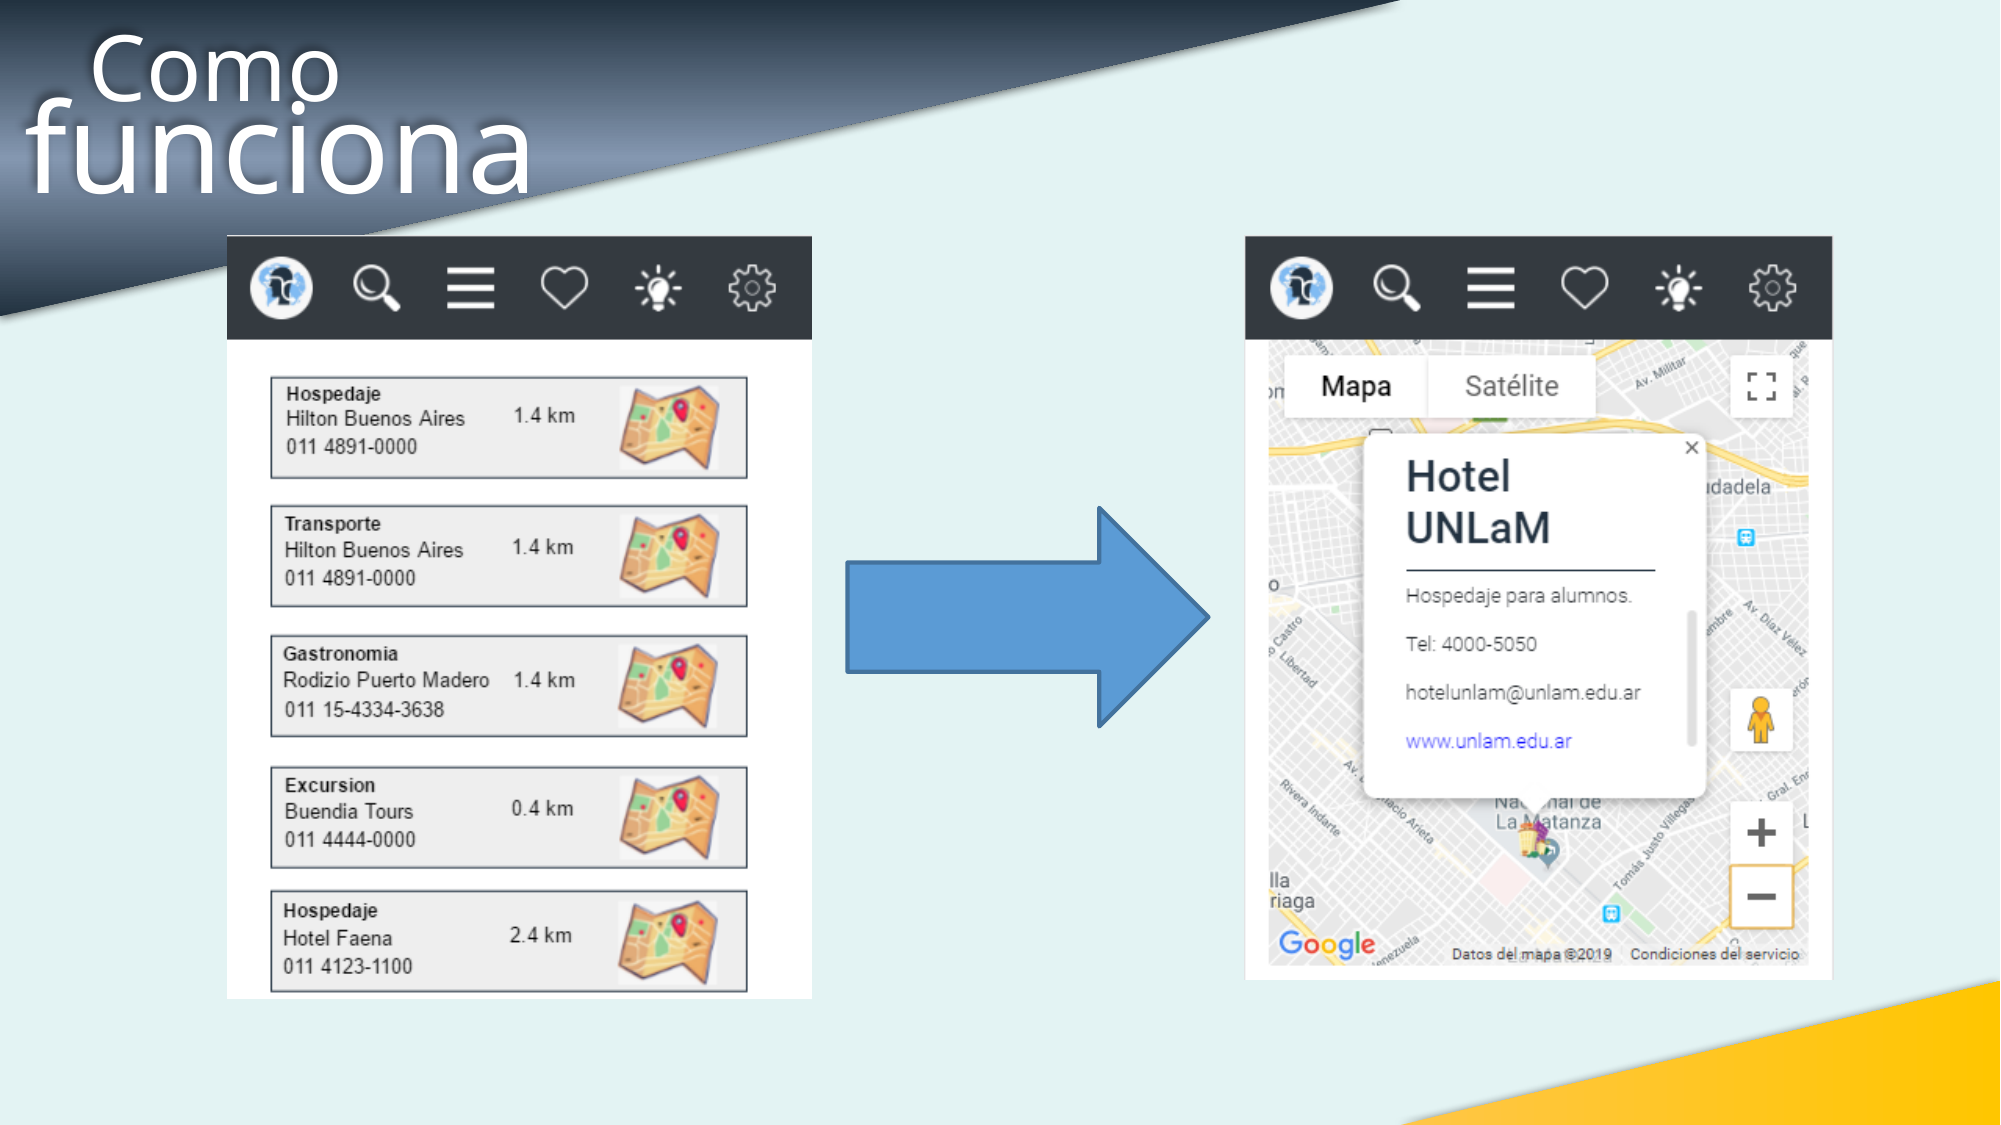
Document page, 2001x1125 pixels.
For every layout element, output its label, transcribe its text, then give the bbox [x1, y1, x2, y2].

text_box [579, 0, 1401, 186]
title funciona [0, 0, 578, 308]
picture [1244, 235, 1834, 980]
picture [226, 235, 812, 999]
subtitle Como [0, 2, 432, 141]
text_box [1400, 981, 2000, 1125]
text_box [0, 310, 28, 317]
text_box [845, 505, 1211, 729]
